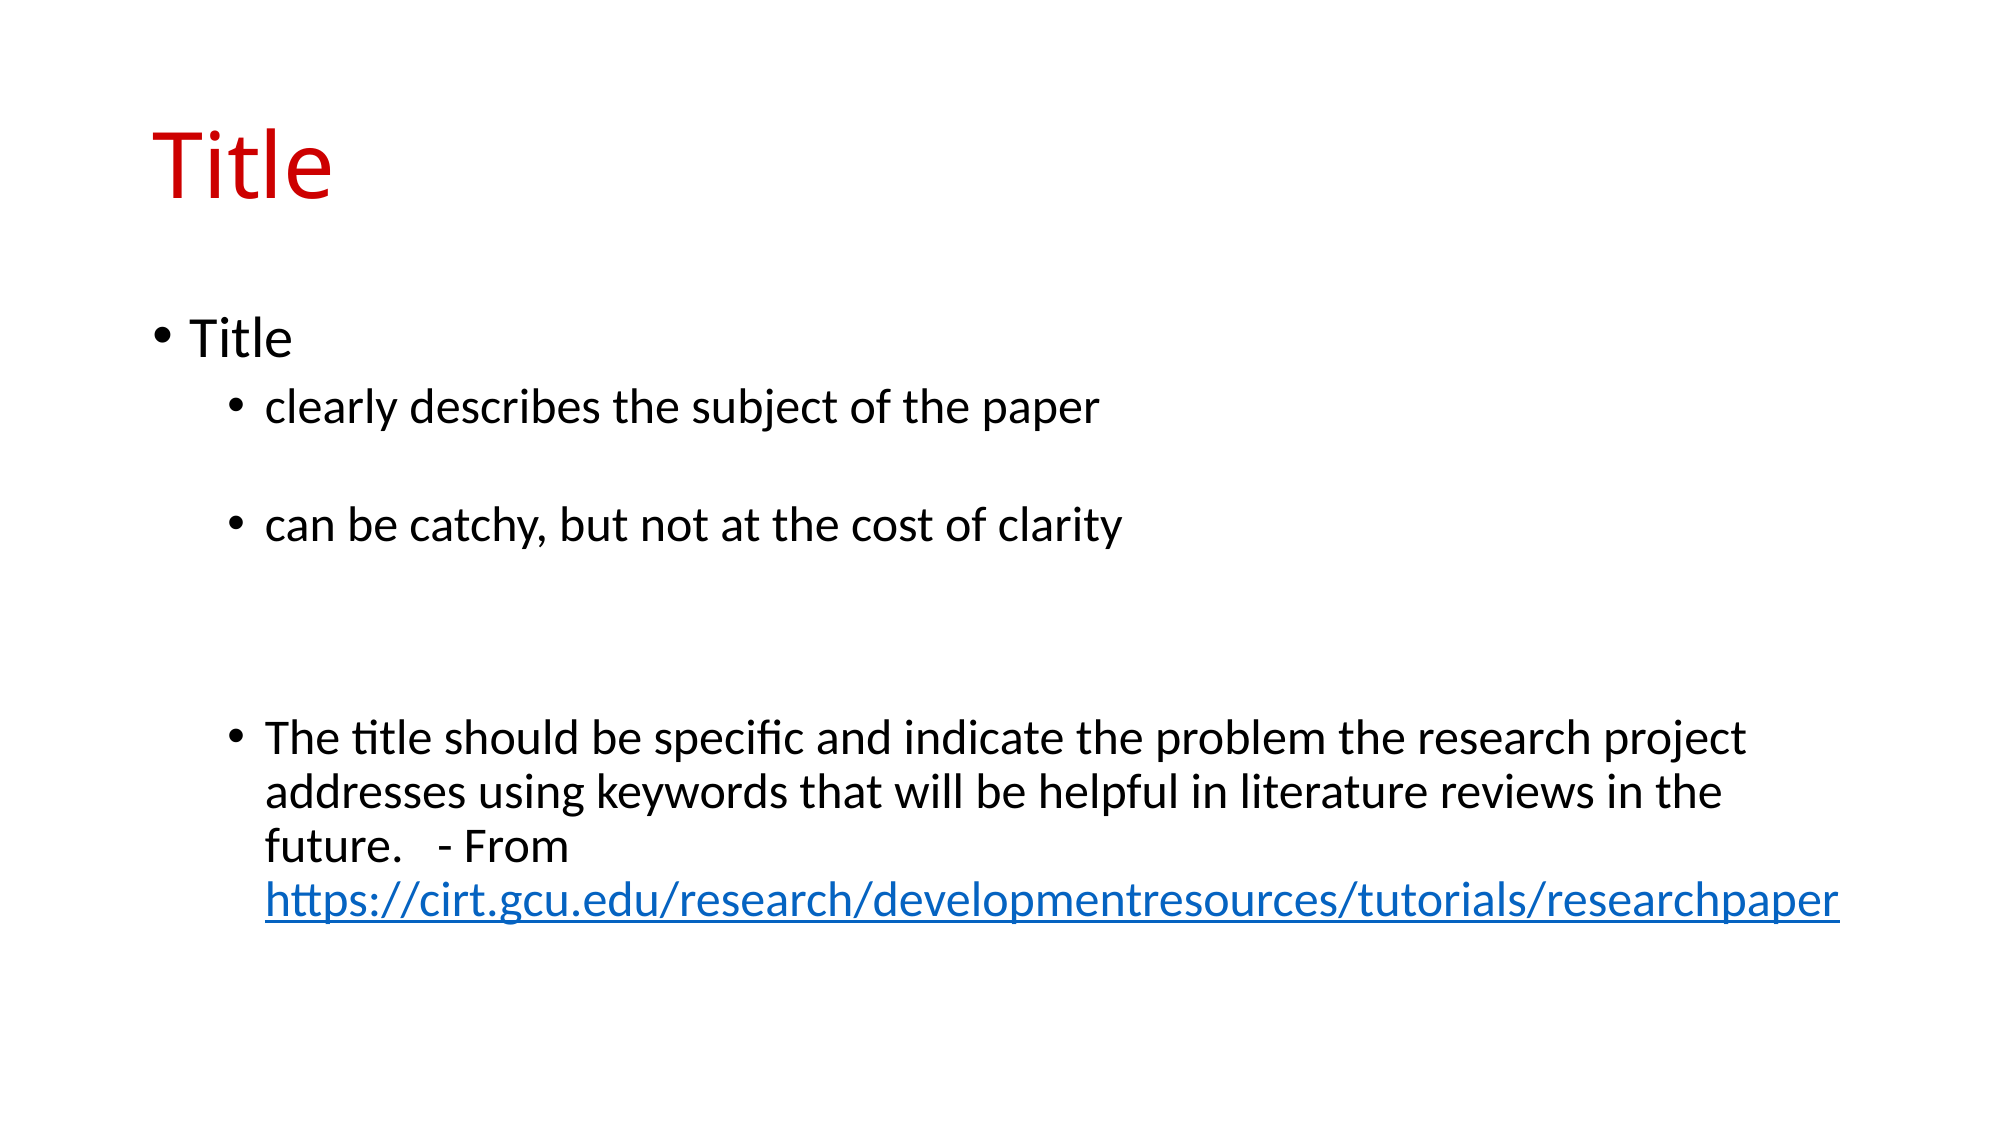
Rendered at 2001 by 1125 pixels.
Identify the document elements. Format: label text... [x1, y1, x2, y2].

title Title [137, 59, 1863, 278]
list Title clearly describes the subject of the paper can be catchy, but not at the cost of clarity The title should be specific and indicate the problem the research project addresses using keywords that will be helpful in literature reviews in the future. - From https://cirt.gcu.edu/research/developmentresources/tutorials/researchpaper [137, 299, 1863, 1014]
